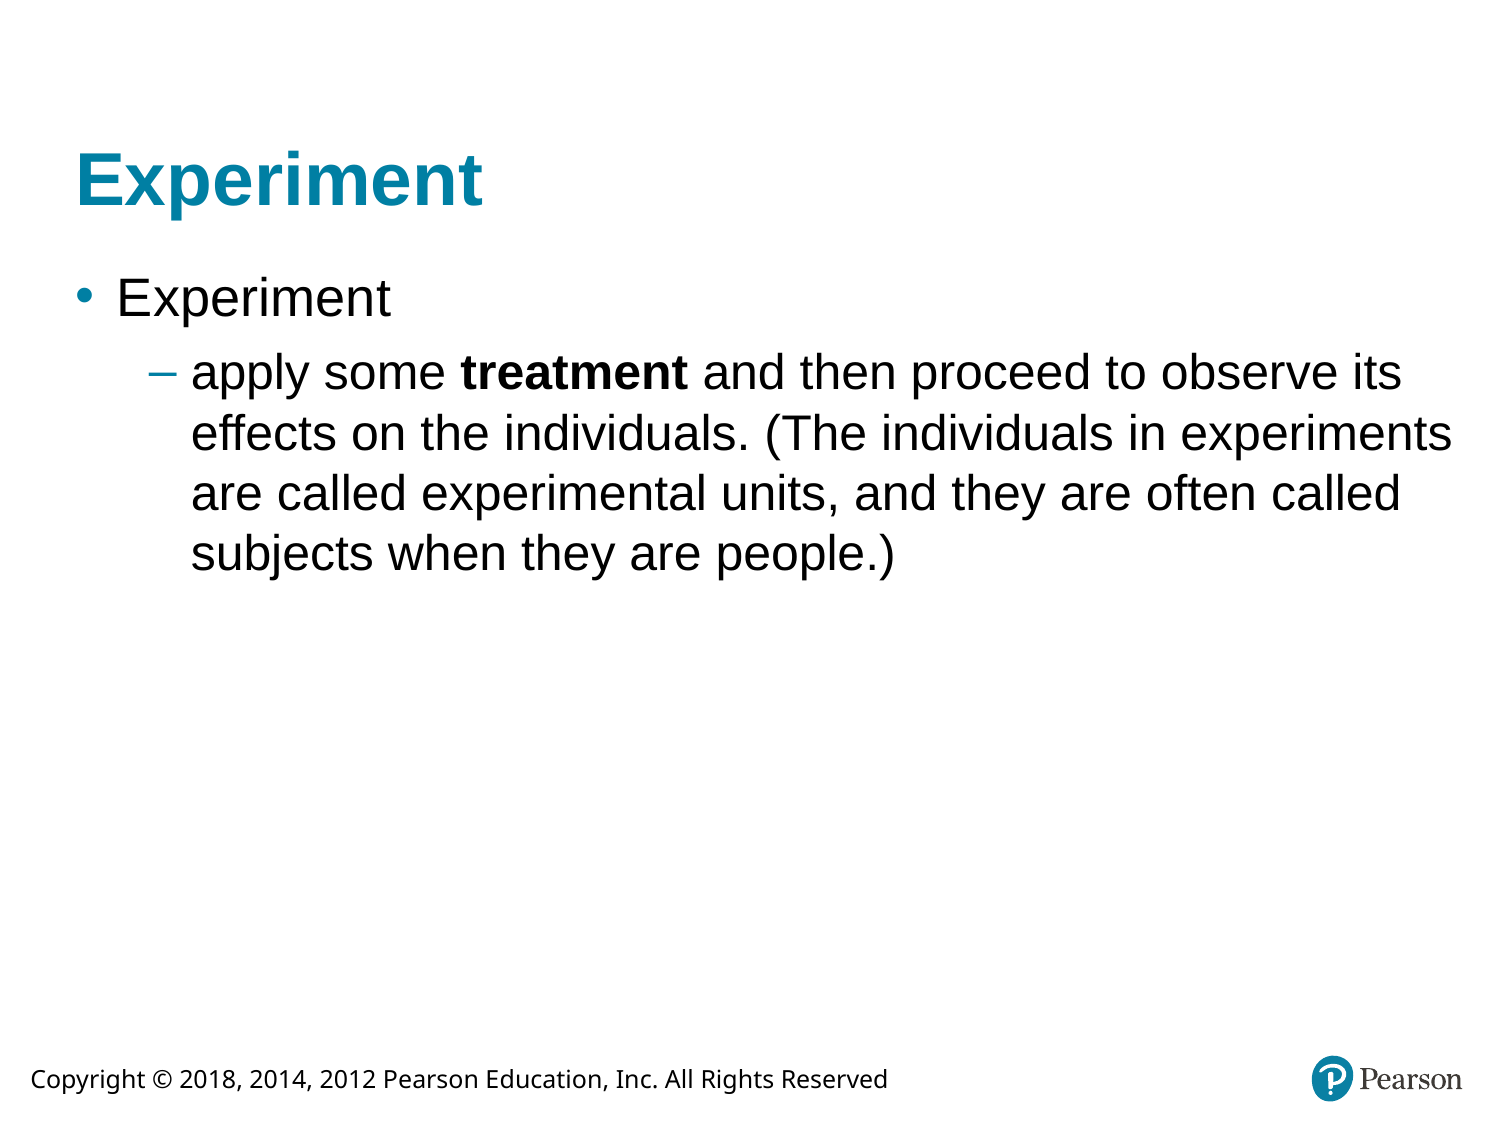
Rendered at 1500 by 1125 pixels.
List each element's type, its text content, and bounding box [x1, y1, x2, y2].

title Experiment [75, 41, 1425, 222]
list Experiment apply some treatment and then proceed to observe its effects on the individuals. (The individuals in experiments are called experimental units, and they are often called subjects when they are people.) [75, 262, 1463, 1005]
